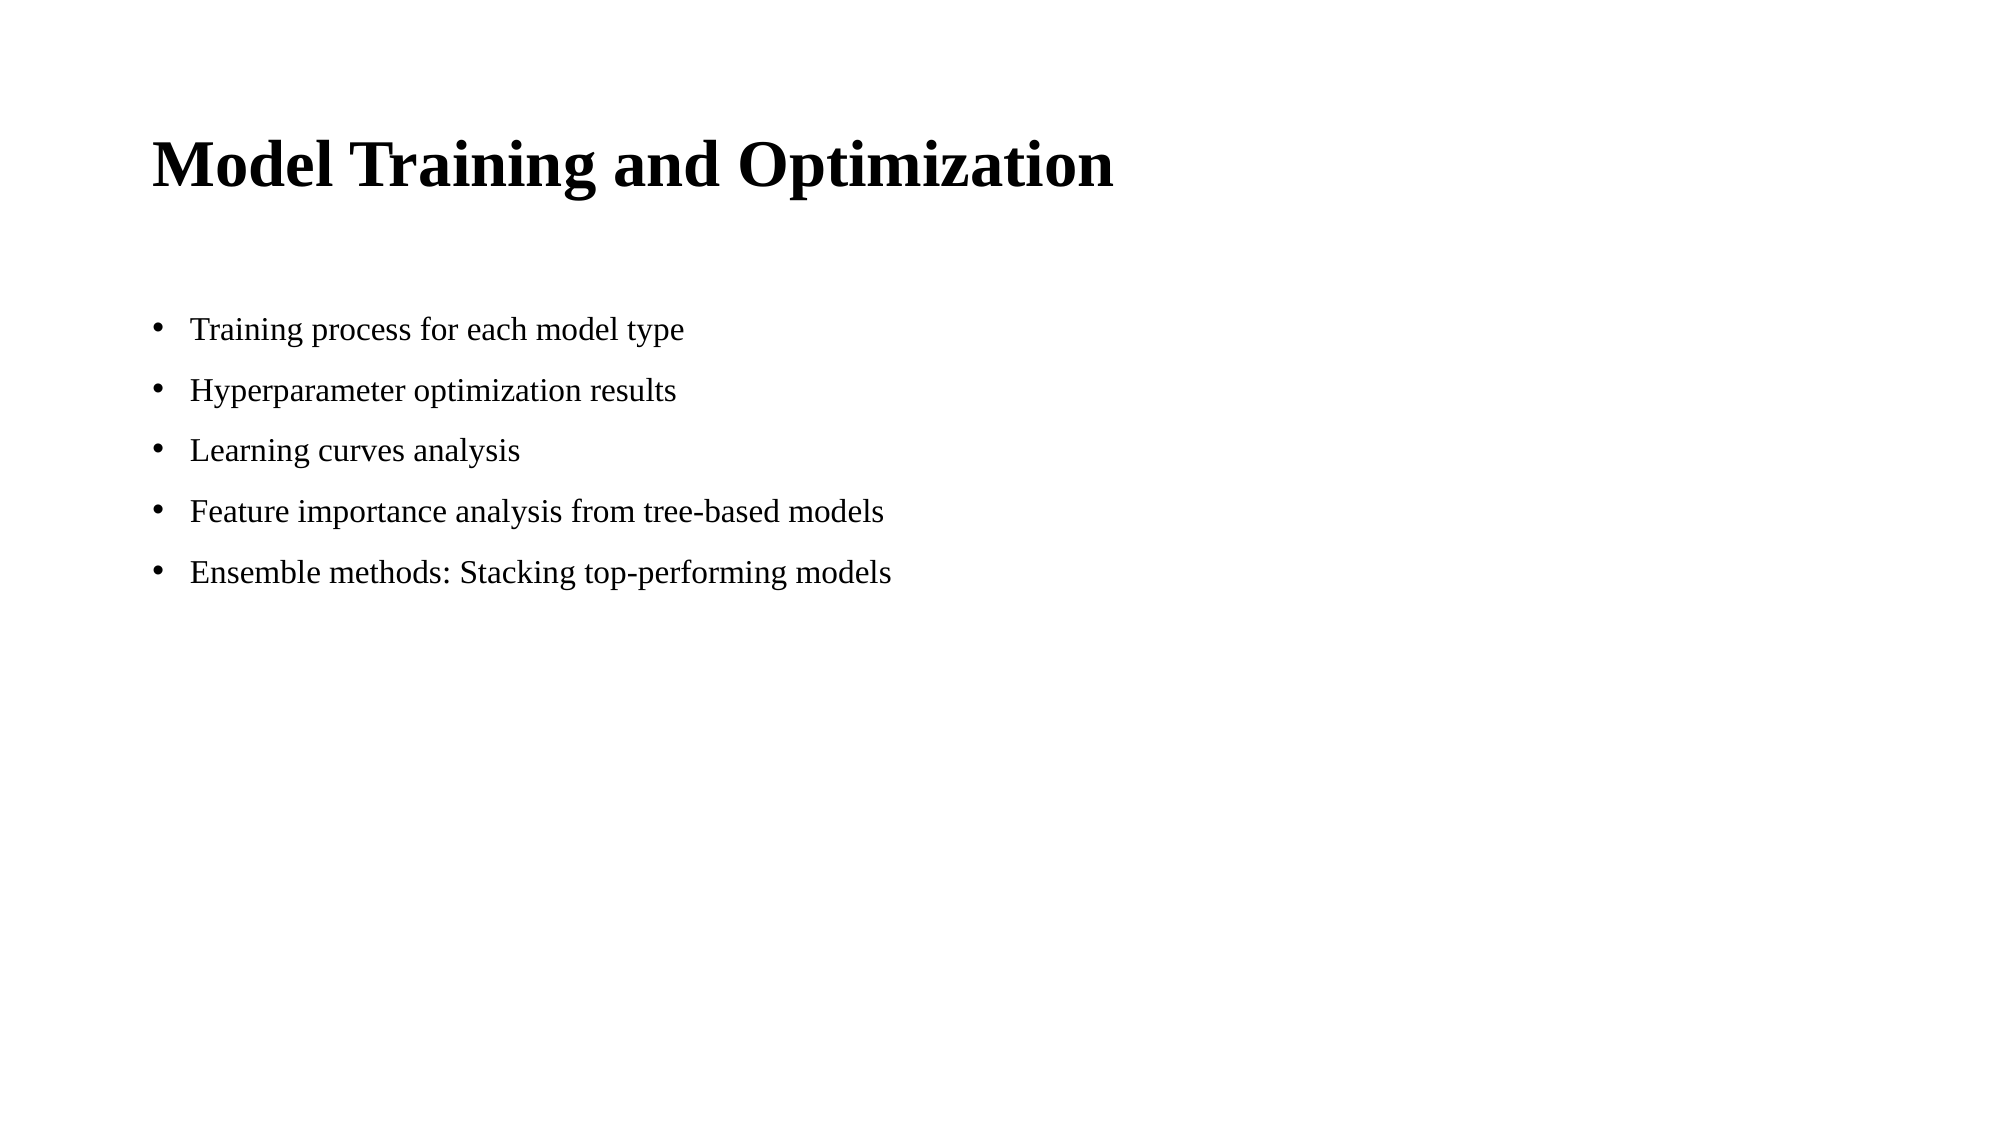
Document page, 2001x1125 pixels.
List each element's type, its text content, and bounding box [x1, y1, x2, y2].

list Training process for each model type Hyperparameter optimization results Learning curves analysis Feature importance analysis from tree-based models Ensemble methods: Stacking top-performing models [137, 299, 1863, 1014]
title Model Training and Optimization [137, 59, 1863, 278]
